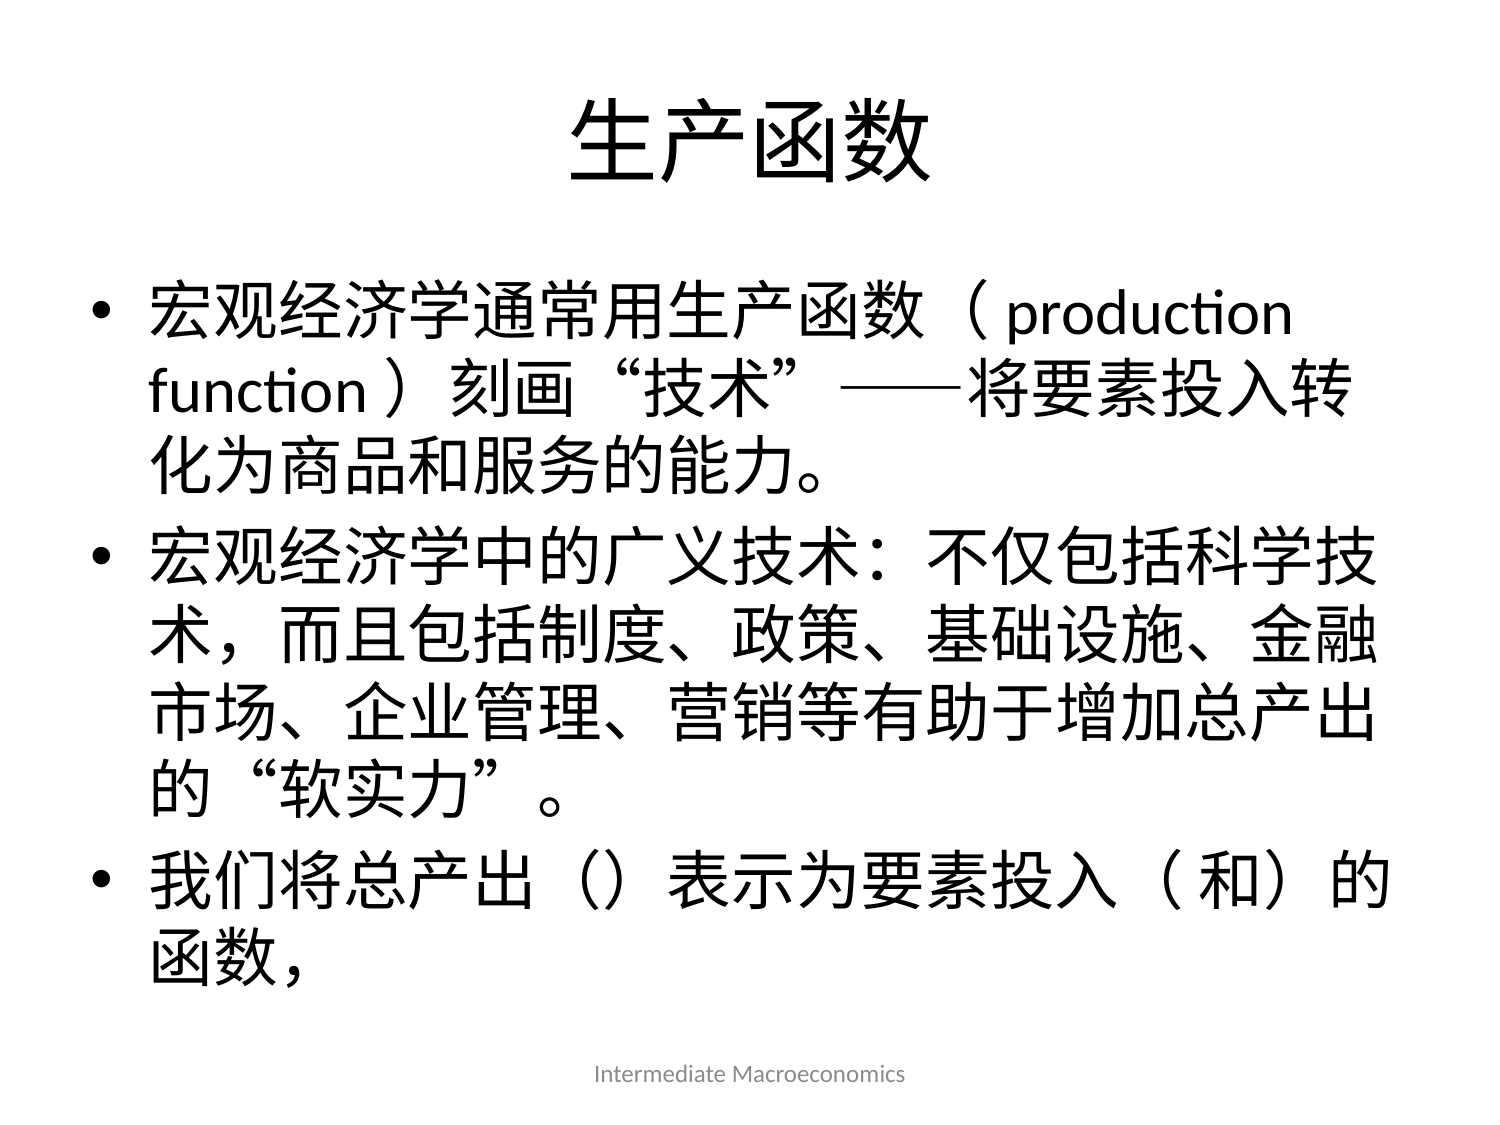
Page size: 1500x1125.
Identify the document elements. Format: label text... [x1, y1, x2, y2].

footer Intermediate Macroeconomics [512, 1042, 988, 1103]
title 生产函数 [75, 45, 1425, 233]
